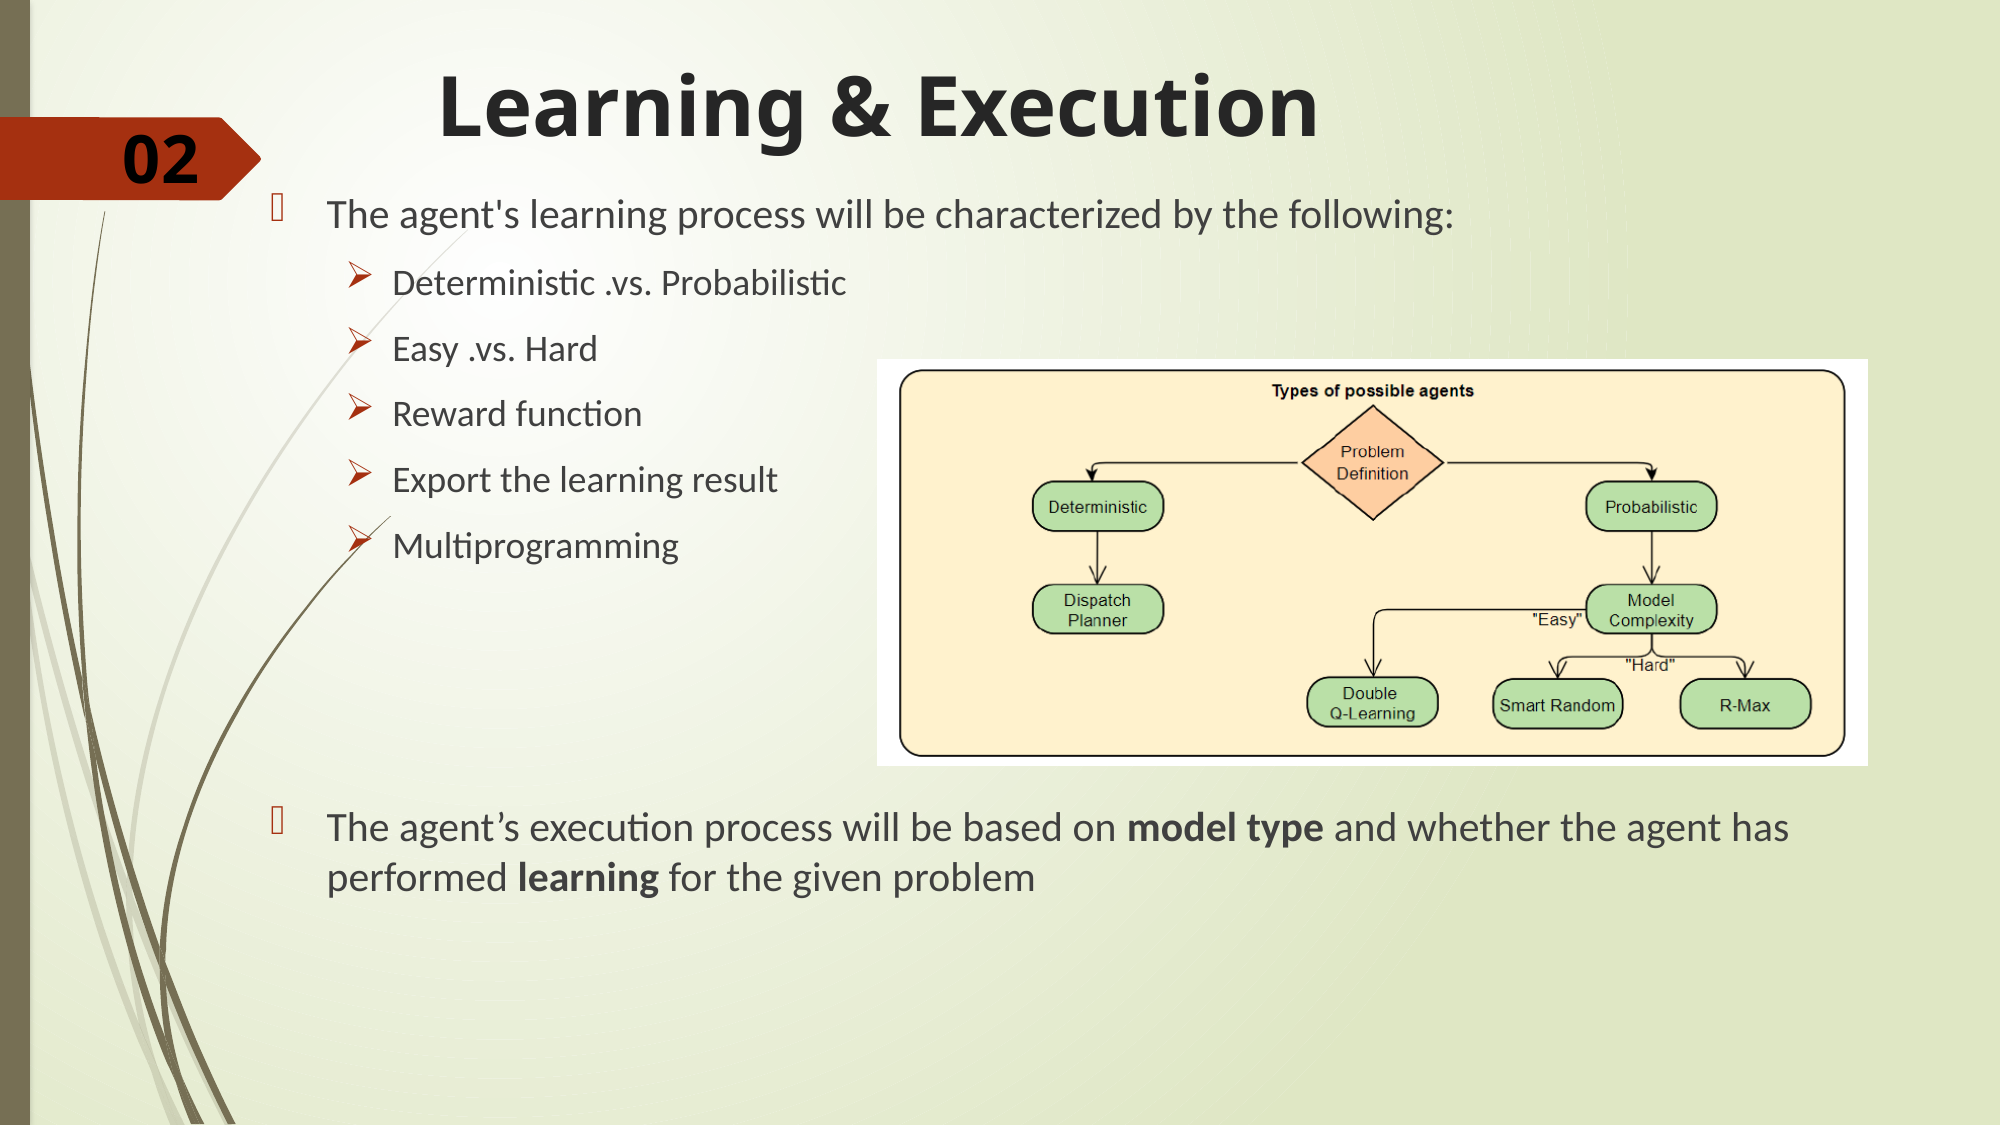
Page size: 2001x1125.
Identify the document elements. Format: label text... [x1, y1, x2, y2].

text_box 02 [108, 109, 216, 385]
text_box The agent's learning process will be characterized by the following: Deterministic .vs. Probabilistic Easy .vs. Hard Reward function Export the learning result Multiprogramming The agent’s execution process will be based on model type and whether the agent has performed learning for the given problem [255, 179, 1853, 1053]
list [877, 358, 1869, 767]
title Learning & Execution [421, 45, 1884, 256]
